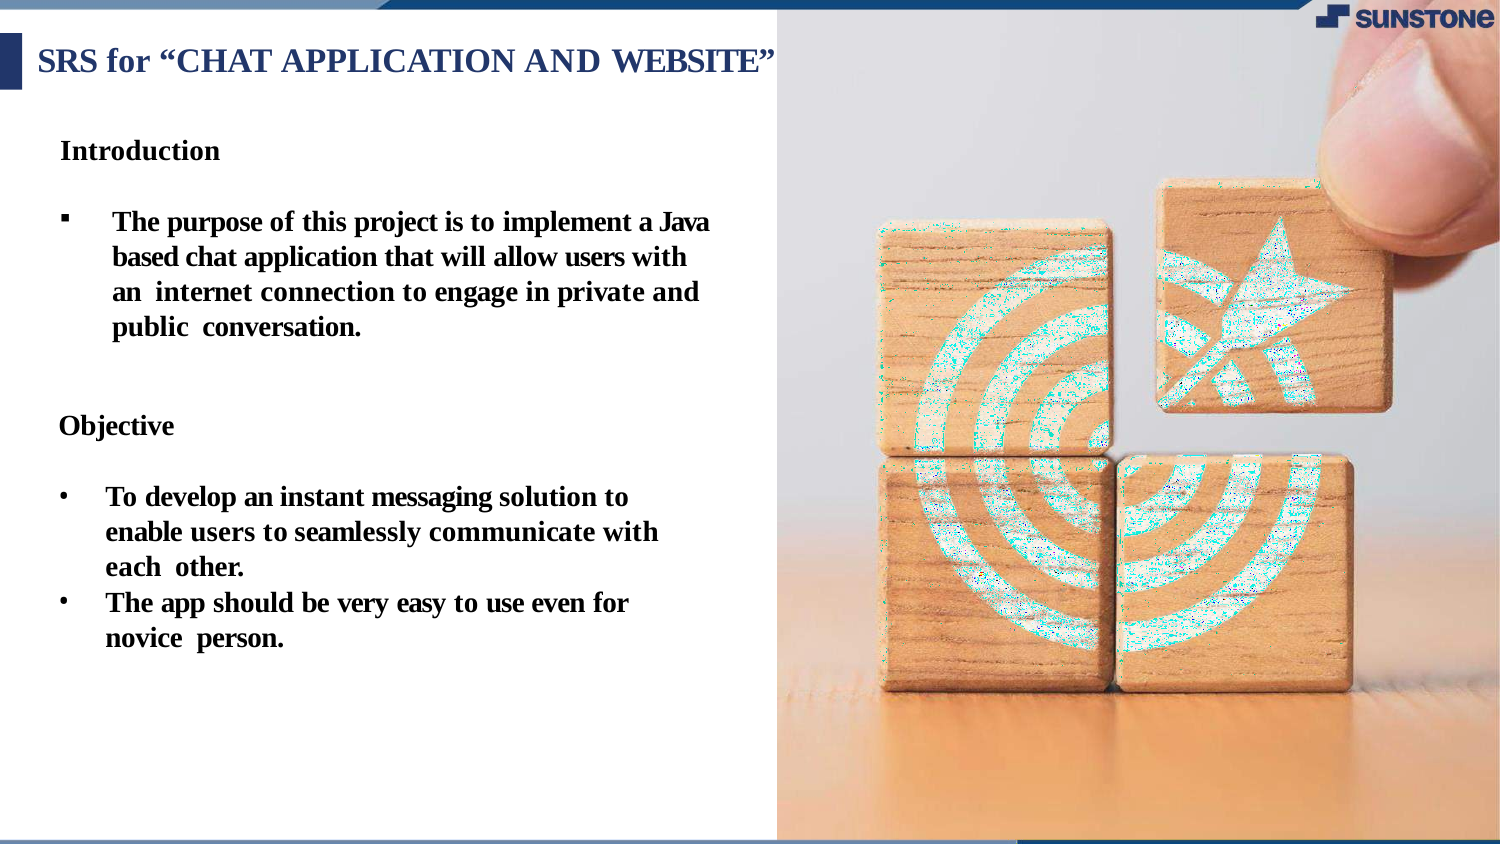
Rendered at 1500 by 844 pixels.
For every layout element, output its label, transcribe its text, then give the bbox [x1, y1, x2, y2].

title SRS for “CHAT APPLICATION AND WEBSITE” [35, 35, 782, 179]
picture [0, 0, 1500, 844]
text_box Introduction The purpose of this project is to implement a Java based chat application that will allow users with an internet connection to engage in private and public conversation. Objective To develop an instant messaging solution to enable users to seamlessly communicate with each other. The app should be very easy to use even for novice person. [56, 128, 721, 654]
